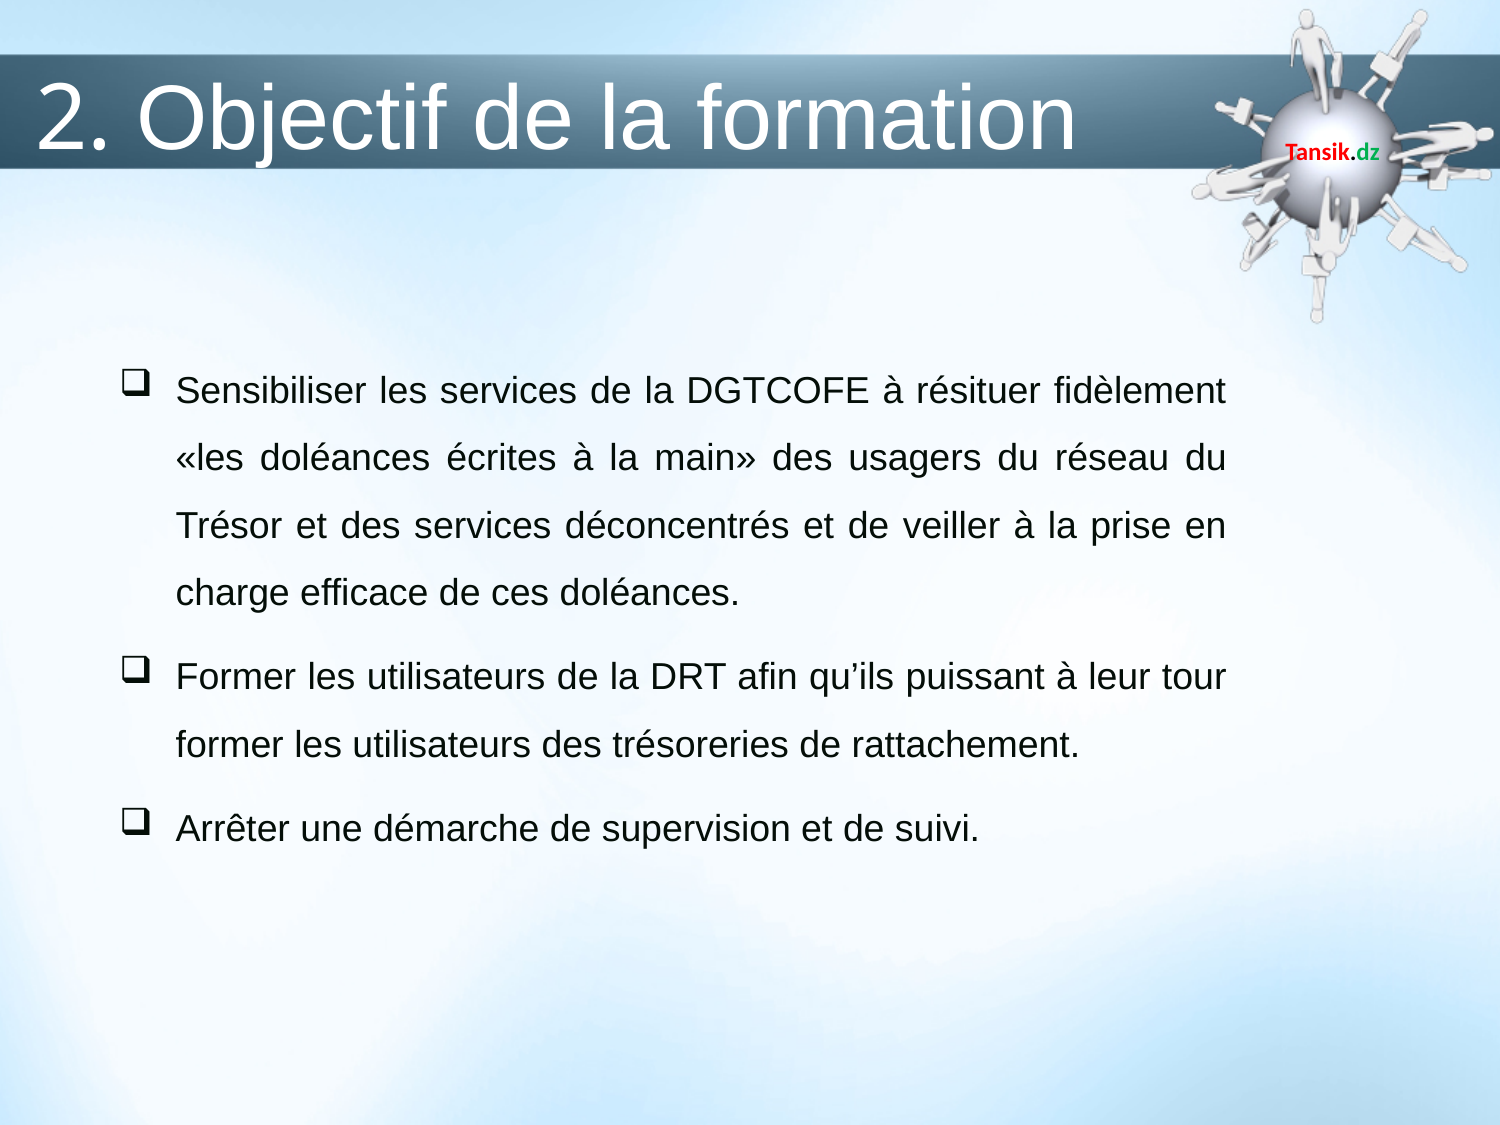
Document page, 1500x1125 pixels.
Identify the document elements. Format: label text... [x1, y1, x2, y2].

title 2. Objectif de la formation [20, 71, 1383, 155]
picture [0, 0, 1500, 1125]
text_box Sensibiliser les services de la DGTCOFE à résituer fidèlement «les doléances écrites à la main» des usagers du réseau du Trésor et des services déconcentrés et de veiller à la prise en charge efficace de ces doléances. Former les utilisateurs de la DRT afin qu’ils puissant à leur tour former les utilisateurs des trésoreries de rattachement. Arrêter une démarche de supervision et de suivi. [104, 278, 1242, 976]
text_box Tansik.dz [1270, 127, 1413, 184]
